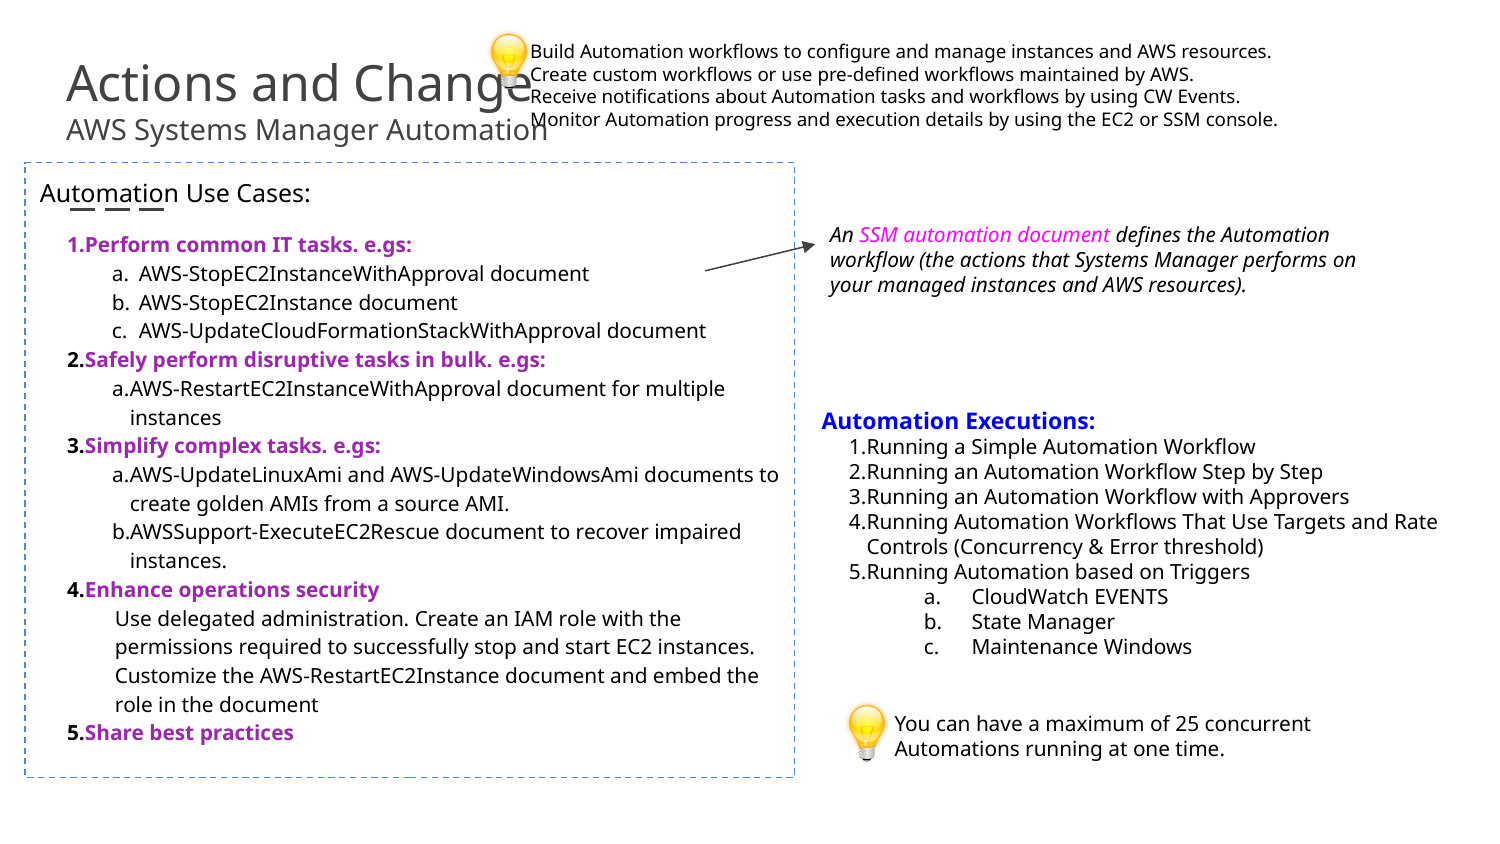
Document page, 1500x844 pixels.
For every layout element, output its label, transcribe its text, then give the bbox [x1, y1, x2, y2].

text_box You can have a maximum of 25 concurrent Automations running at one time. [879, 695, 1455, 791]
title Actions and Change AWS Systems Manager Automation [51, 36, 1449, 157]
text_box Build Automation workflows to configure and manage instances and AWS resources. Create custom workflows or use pre-defined workflows maintained by AWS. Receive notifications about Automation tasks and workflows by using CW Events. Monitor Automation progress and execution details by using the EC2 or SSM console. [515, 24, 1500, 146]
picture [836, 701, 897, 762]
text_box Automation Use Cases: Perform common IT tasks. e.gs: AWS-StopEC2InstanceWithApproval document AWS-StopEC2Instance document AWS-UpdateCloudFormationStackWithApproval document Safely perform disruptive tasks in bulk. e.gs: AWS-RestartEC2InstanceWithApproval document for multiple instances Simplify complex tasks. e.gs: AWS-UpdateLinuxAmi and AWS-UpdateWindowsAmi documents to create golden AMIs from a source AMI. AWSSupport-ExecuteEC2Rescue document to recover impaired instances. Enhance operations security Use delegated administration. Create an IAM role with the permissions required to successfully stop and start EC2 instances. Customize the AWS-RestartEC2Instance document and embed the role in the document Share best practices [24, 162, 795, 778]
text_box An SSM automation document defines the Automation workflow (the actions that Systems Manager performs on your managed instances and AWS resources). [815, 206, 1397, 334]
text_box Automation Executions: Running a Simple Automation Workflow Running an Automation Workflow Step by Step Running an Automation Workflow with Approvers Running Automation Workflows That Use Targets and Rate Controls (Concurrency & Error threshold) Running Automation based on Triggers CloudWatch EVENTS State Manager Maintenance Windows [806, 391, 1500, 569]
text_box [704, 243, 816, 272]
picture [478, 30, 539, 91]
